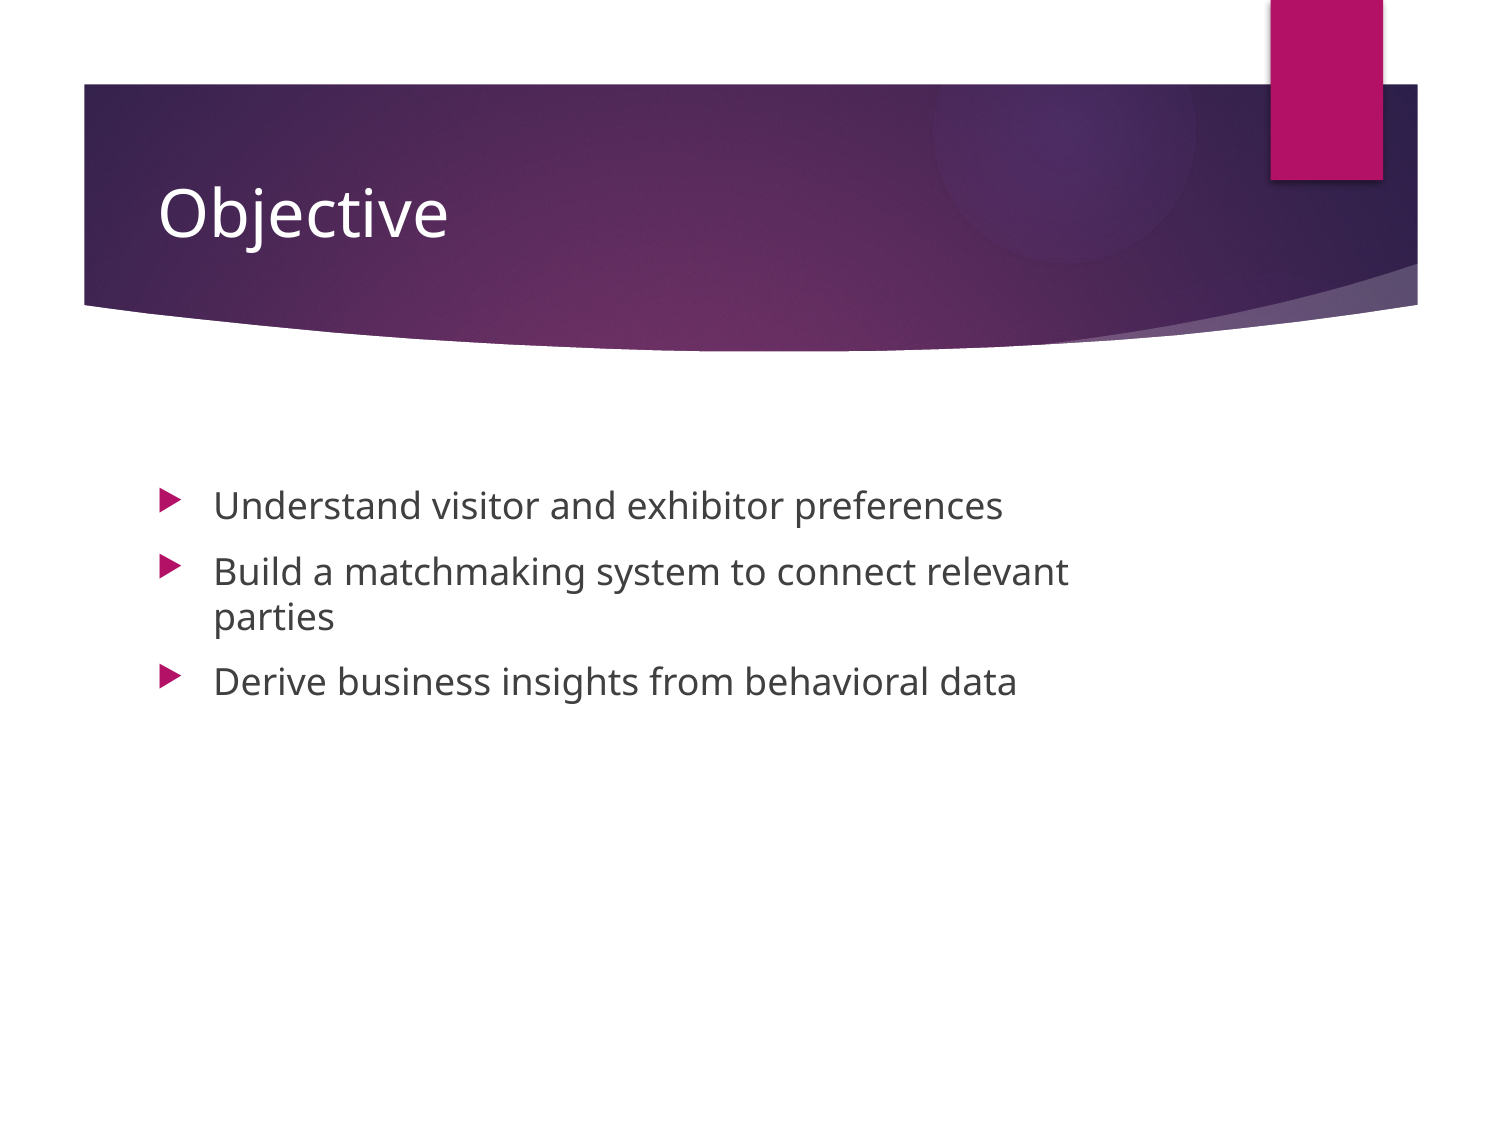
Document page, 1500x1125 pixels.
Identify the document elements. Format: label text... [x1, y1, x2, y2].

list Understand visitor and exhibitor preferences Build a matchmaking system to connect relevant parties Derive business insights from behavioral data [141, 408, 1183, 988]
title Objective [142, 152, 1183, 269]
